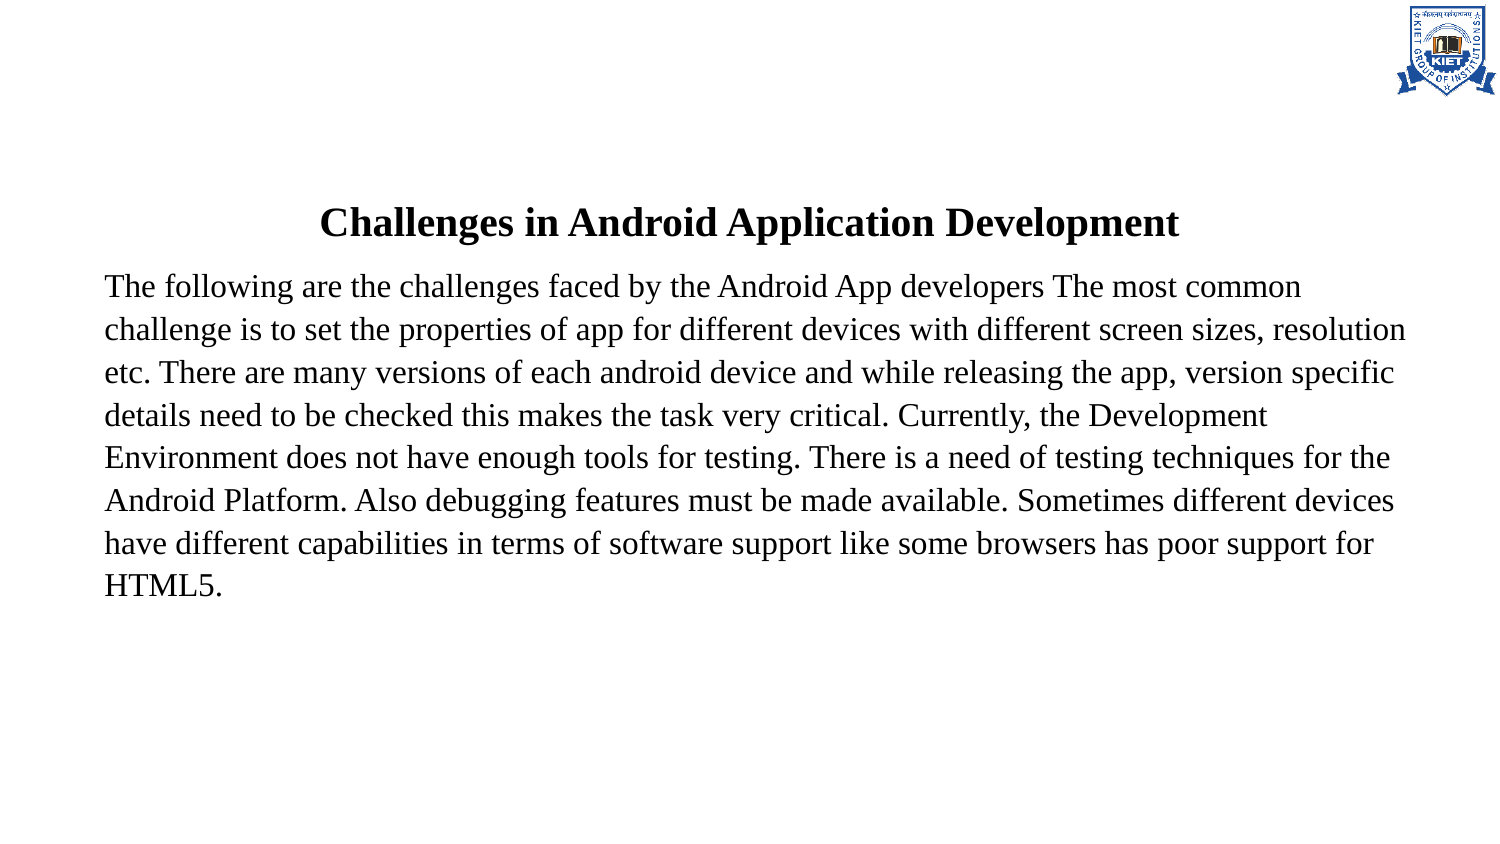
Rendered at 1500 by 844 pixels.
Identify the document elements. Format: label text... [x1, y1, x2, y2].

picture [1395, 4, 1497, 97]
text_box Challenges in Android Application Development The following are the challenges faced by the Android App developers The most common challenge is to set the properties of app for different devices with different screen sizes, resolution etc. There are many versions of each android device and while releasing the app, version specific details need to be checked this makes the task very critical. Currently, the Development Environment does not have enough tools for testing. There is a need of testing techniques for the Android Platform. Also debugging features must be made available. Sometimes different devices have different capabilities in terms of software support like some browsers has poor support for HTML5. [74, 184, 1425, 611]
